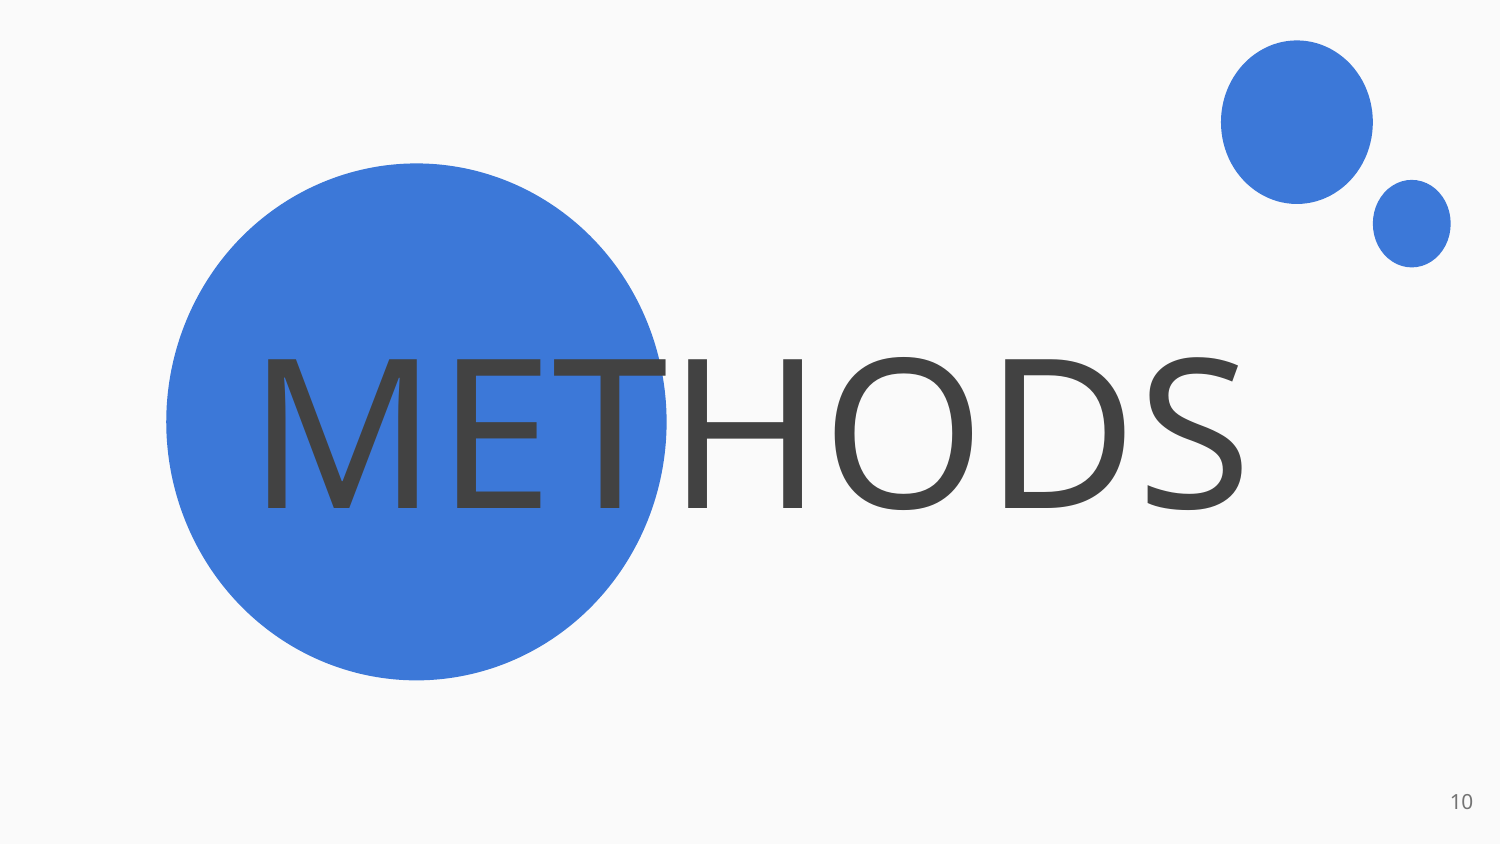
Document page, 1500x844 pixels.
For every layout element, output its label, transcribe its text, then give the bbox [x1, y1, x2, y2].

text_box [226, 163, 607, 254]
text_box [1220, 40, 1373, 204]
slide_number ‹#› [1398, 770, 1489, 835]
title METHODS [51, 254, 1449, 566]
text_box [208, 566, 625, 681]
text_box [1372, 179, 1451, 268]
